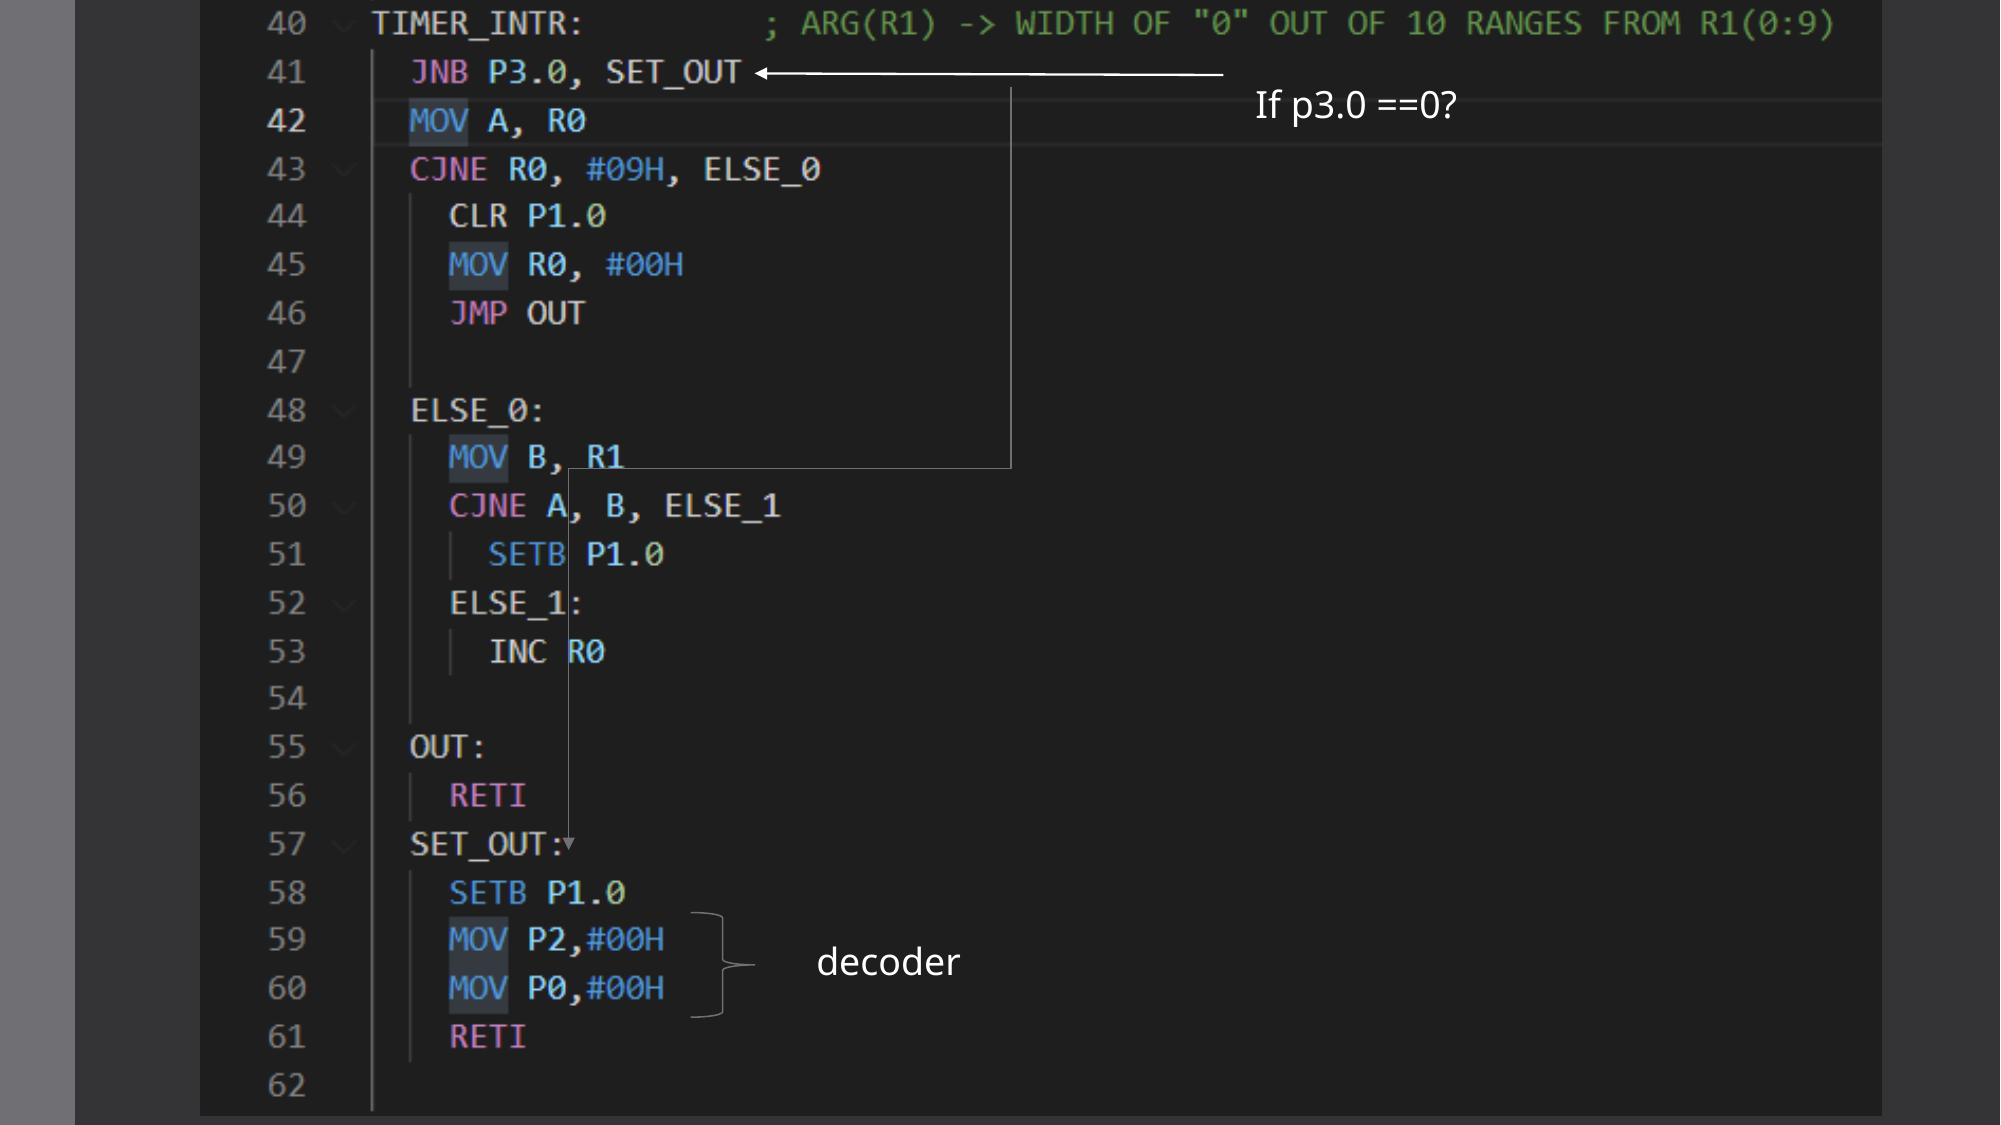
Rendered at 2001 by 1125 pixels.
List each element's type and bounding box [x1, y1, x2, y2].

picture [200, 0, 1882, 1117]
text_box [408, 247, 1172, 691]
